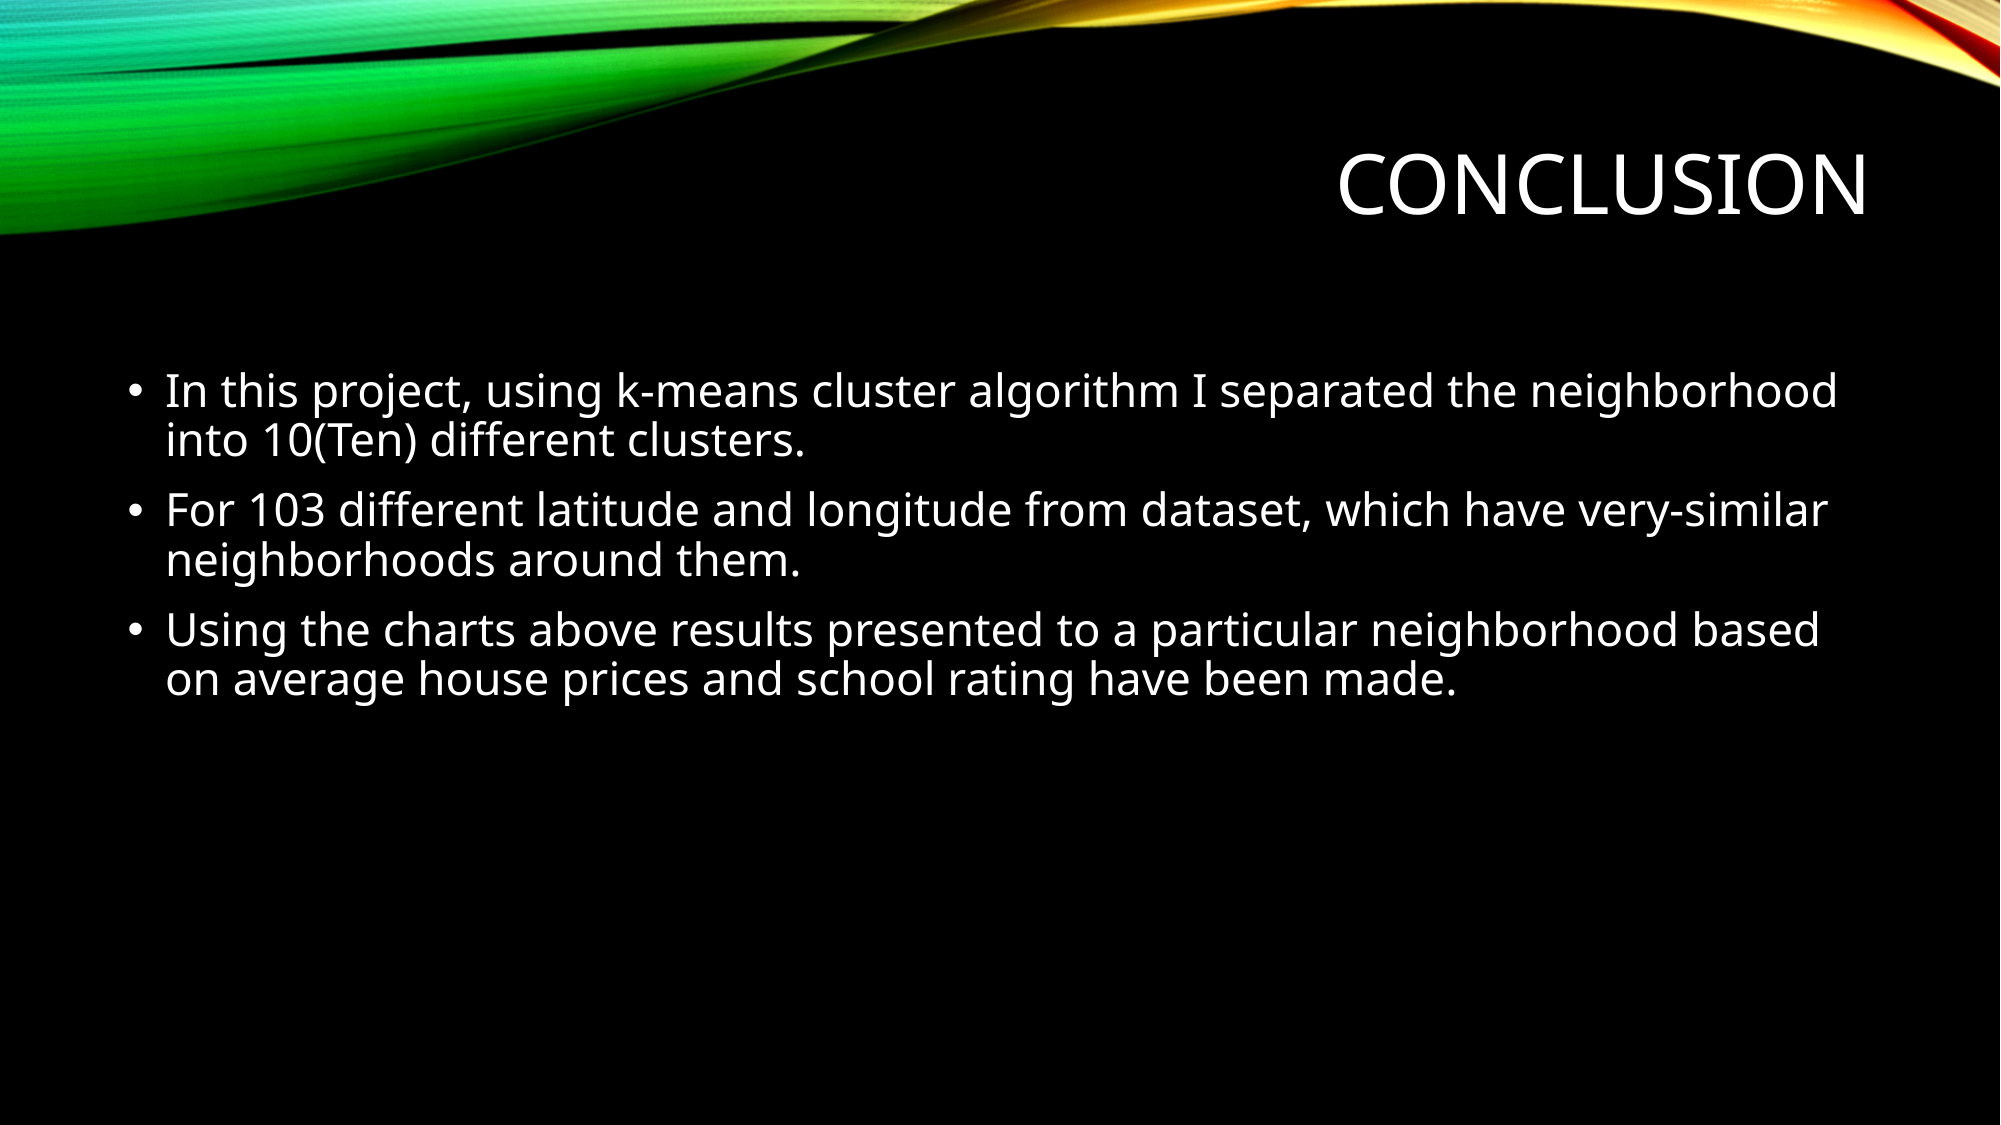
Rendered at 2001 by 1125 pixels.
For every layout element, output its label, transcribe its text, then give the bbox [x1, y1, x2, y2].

picture [0, 0, 2000, 237]
title Conclusion [316, 125, 1888, 250]
list In this project, using k-means cluster algorithm I separated the neighborhood into 10(Ten) different clusters. For 103 different latitude and longitude from dataset, which have very-similar neighborhoods around them. Using the charts above results presented to a particular neighborhood based on average house prices and school rating have been made. [112, 360, 1888, 1021]
